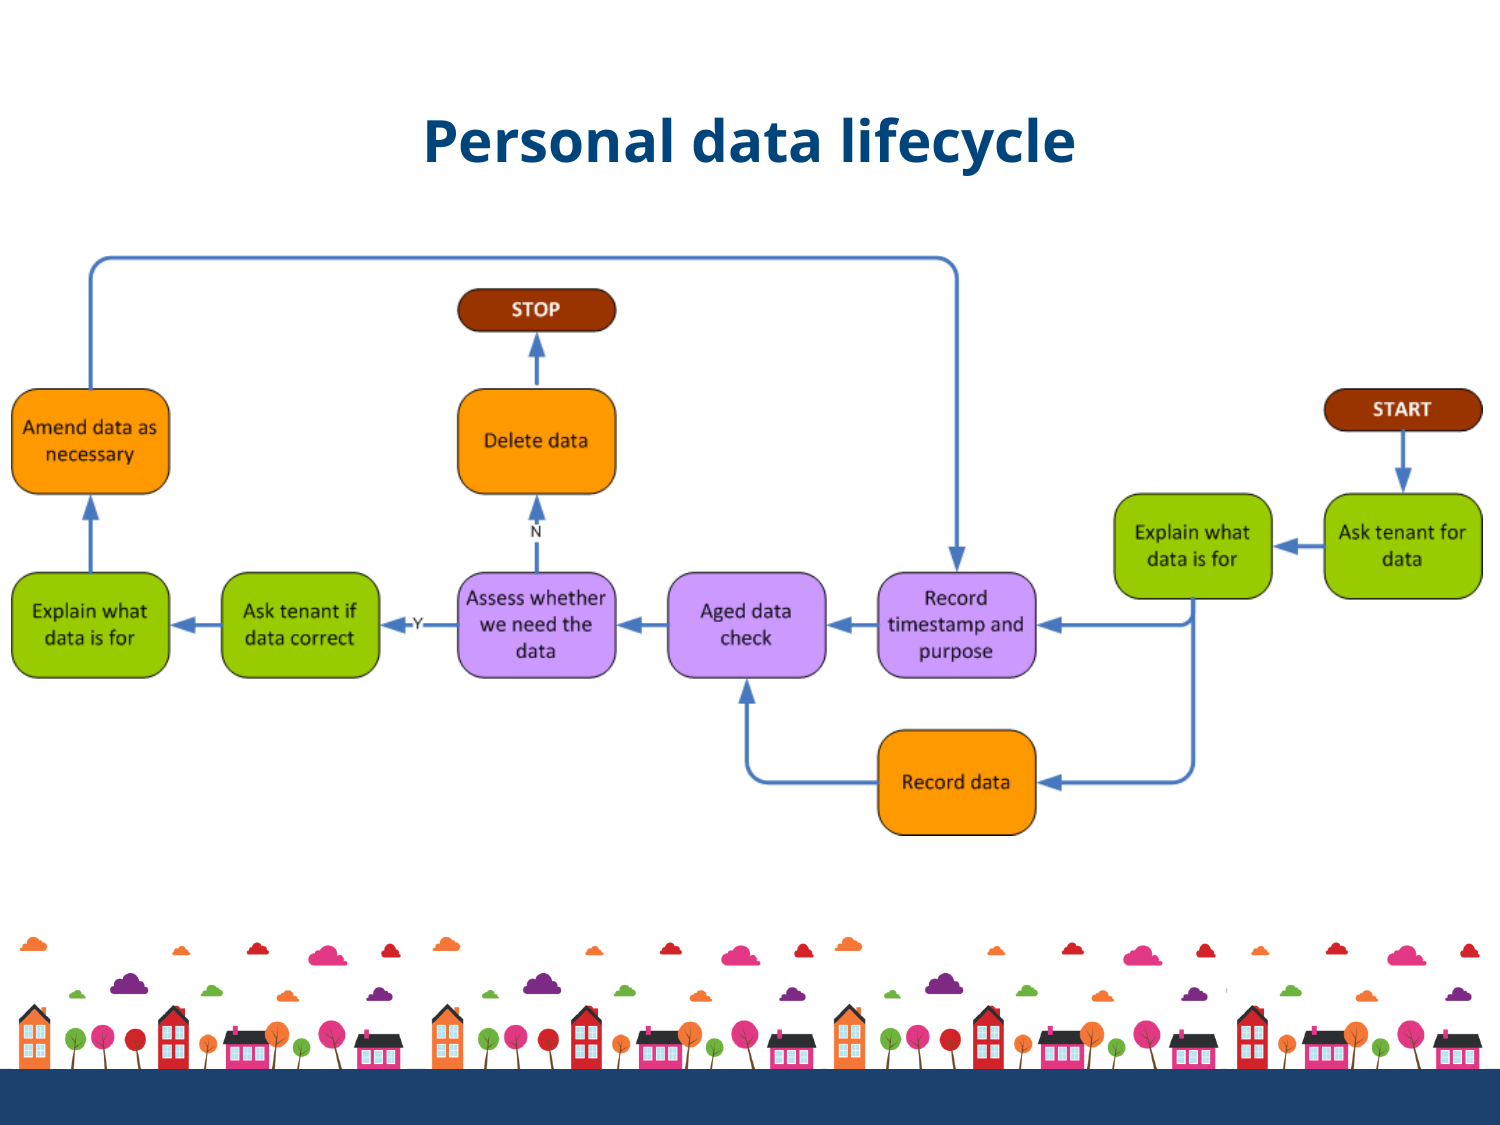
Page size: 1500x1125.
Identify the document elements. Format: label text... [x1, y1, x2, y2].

picture [11, 255, 1483, 837]
title Personal data lifecycle [75, 45, 1425, 233]
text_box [0, 933, 1500, 1125]
